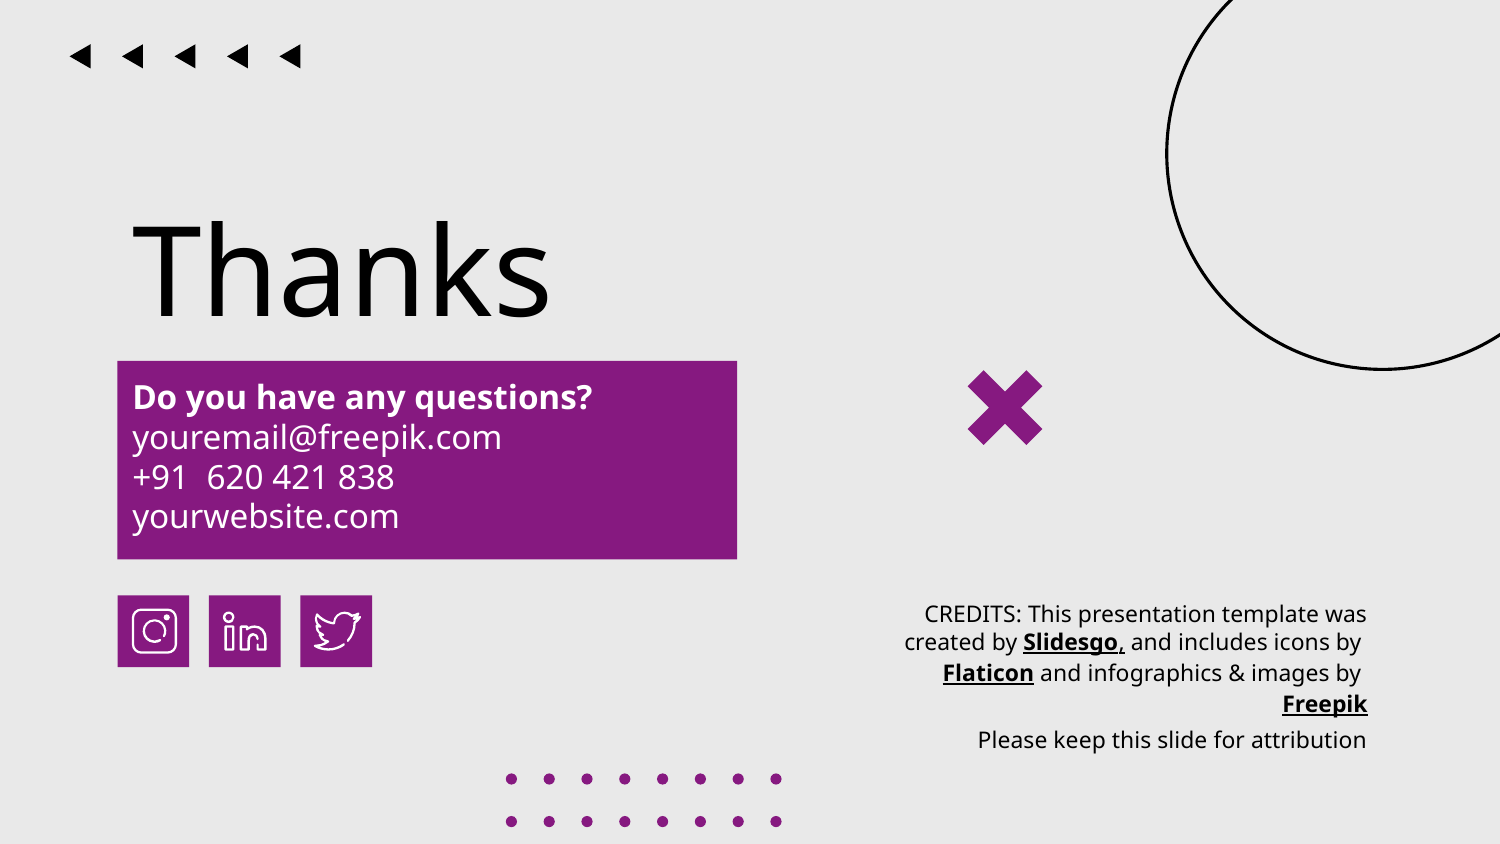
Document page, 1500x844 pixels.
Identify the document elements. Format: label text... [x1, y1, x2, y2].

subtitle Do you have any questions? youremail@freepik.com +91 620 421 838 yourwebsite.com [117, 360, 738, 560]
text_box [300, 595, 373, 668]
text_box Please keep this slide for attribution [858, 711, 1383, 756]
text_box [967, 370, 1043, 446]
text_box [131, 608, 178, 655]
text_box CREDITS: This presentation template was created by Slidesgo, and includes icons by Flaticon and infographics & images by Freepik [858, 609, 1383, 711]
text_box [1166, 0, 1500, 370]
text_box [208, 595, 281, 668]
text_box [313, 611, 361, 651]
title Thanks [117, 176, 738, 341]
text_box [222, 611, 267, 651]
text_box [117, 595, 190, 668]
